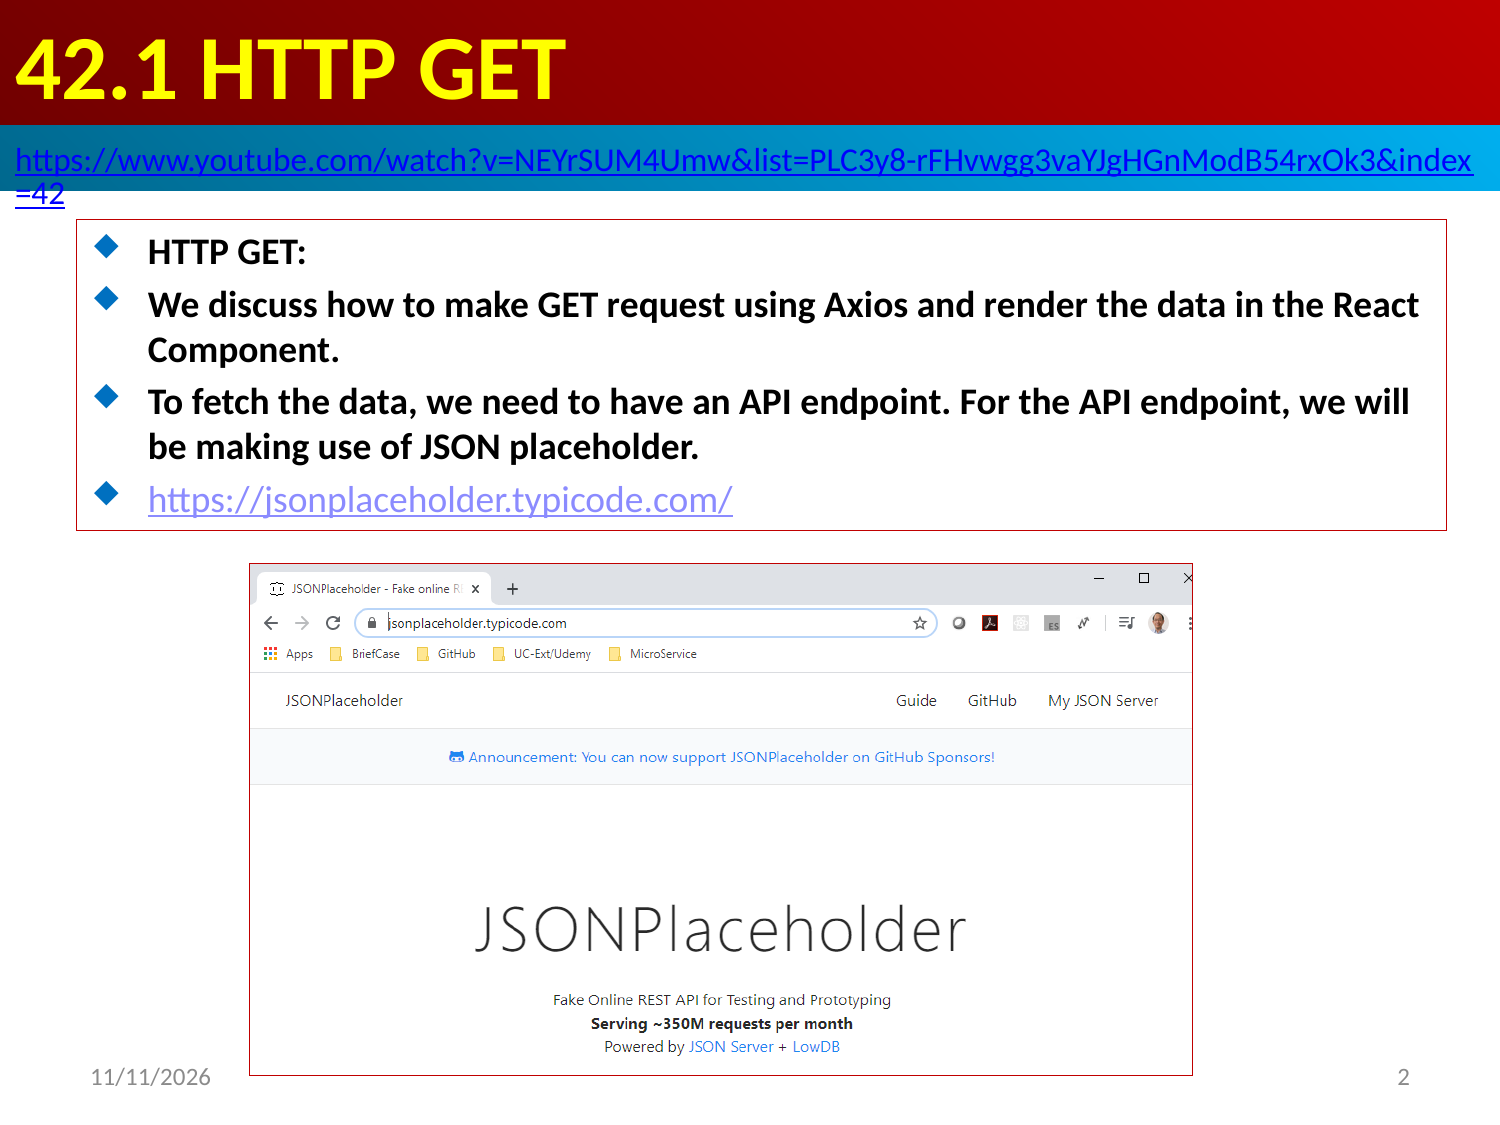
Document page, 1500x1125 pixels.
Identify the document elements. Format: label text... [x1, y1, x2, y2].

slide_number 2 [1074, 1042, 1425, 1109]
picture [249, 563, 1194, 1077]
subtitle HTTP GET: We discuss how to make GET request using Axios and render the data in the React Component. To fetch the data, we need to have an API endpoint. For the API endpoint, we will be making use of JSON placeholder. https://jsonplaceholder.typicode.com/ [76, 219, 1447, 531]
title 42.1 HTTP GET [0, 0, 1500, 125]
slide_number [75, 1042, 425, 1109]
text_box https://www.youtube.com/watch?v=NEYrSUM4Umw&list=PLC3y8-rFHvwgg3vaYJgHGnModB54rxOk3&index=42 [0, 125, 1500, 191]
